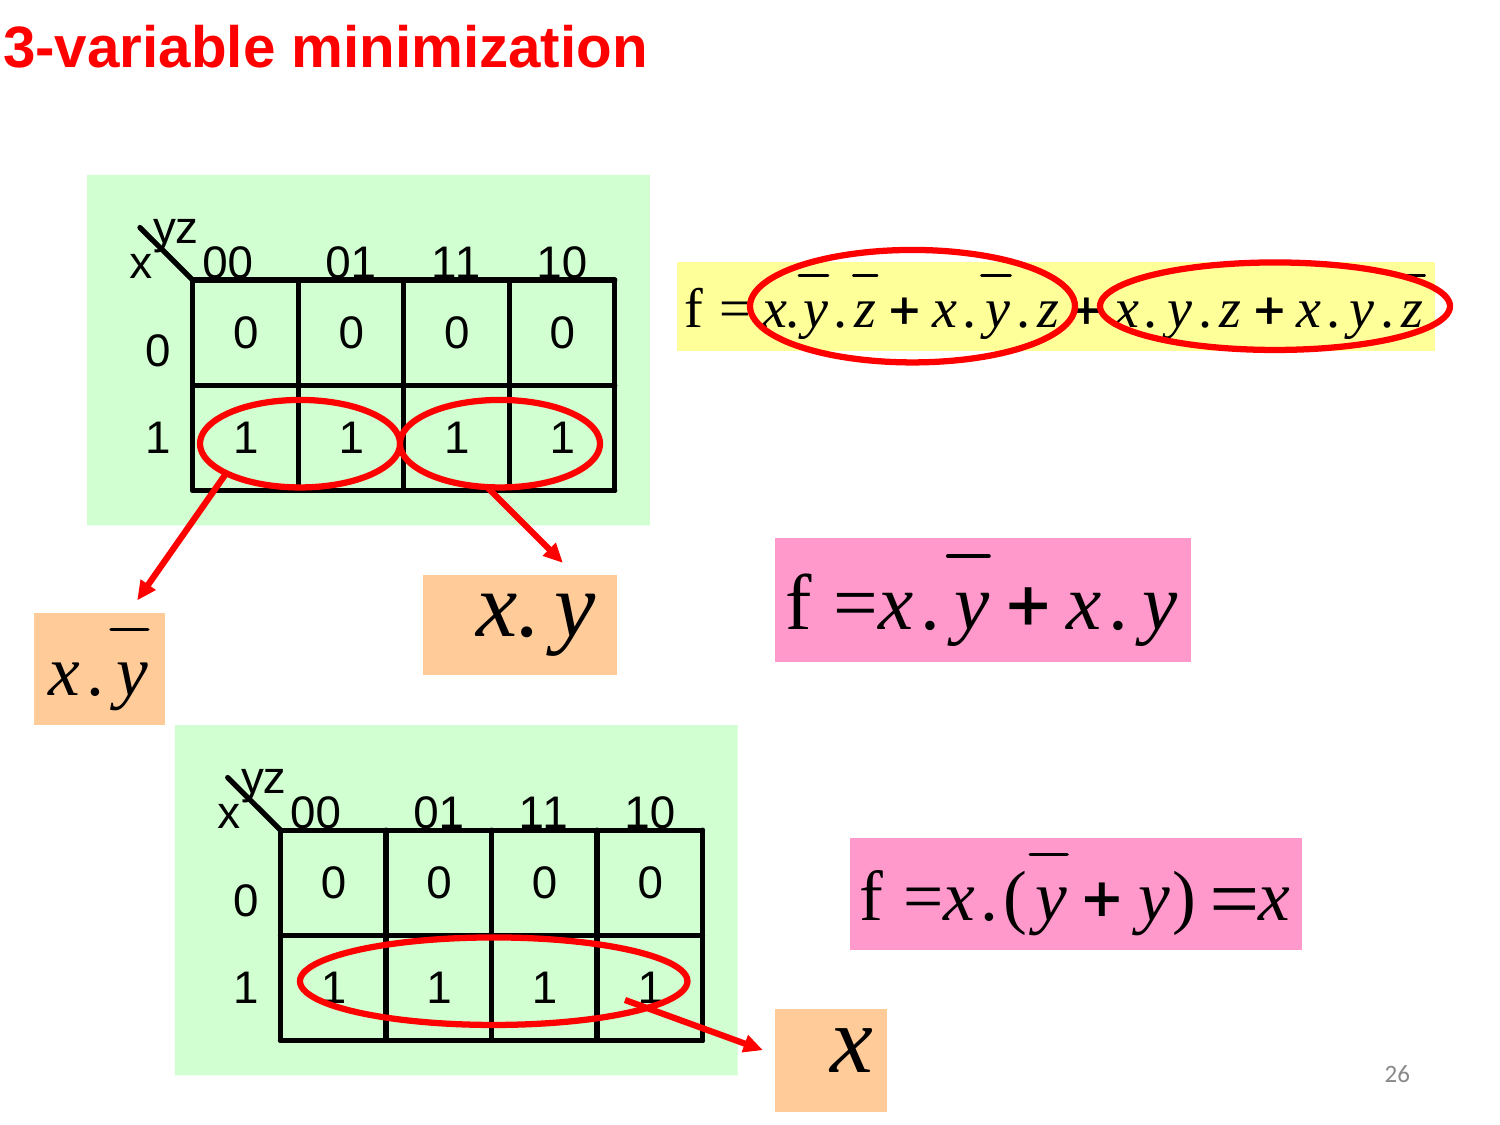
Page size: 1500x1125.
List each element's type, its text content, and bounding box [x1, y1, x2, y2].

text_box 3-variable minimization [0, 1, 664, 87]
text_box [1441, 292, 1451, 321]
text_box [742, 1039, 763, 1052]
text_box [774, 1008, 888, 1113]
text_box [534, 535, 563, 563]
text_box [423, 574, 618, 676]
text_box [174, 724, 738, 1076]
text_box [34, 612, 166, 726]
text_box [86, 174, 651, 526]
slide_number 26 [1074, 1042, 1425, 1103]
text_box [137, 535, 184, 601]
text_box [849, 837, 1303, 951]
text_box [819, 249, 1006, 260]
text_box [677, 262, 1436, 352]
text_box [774, 537, 1192, 663]
